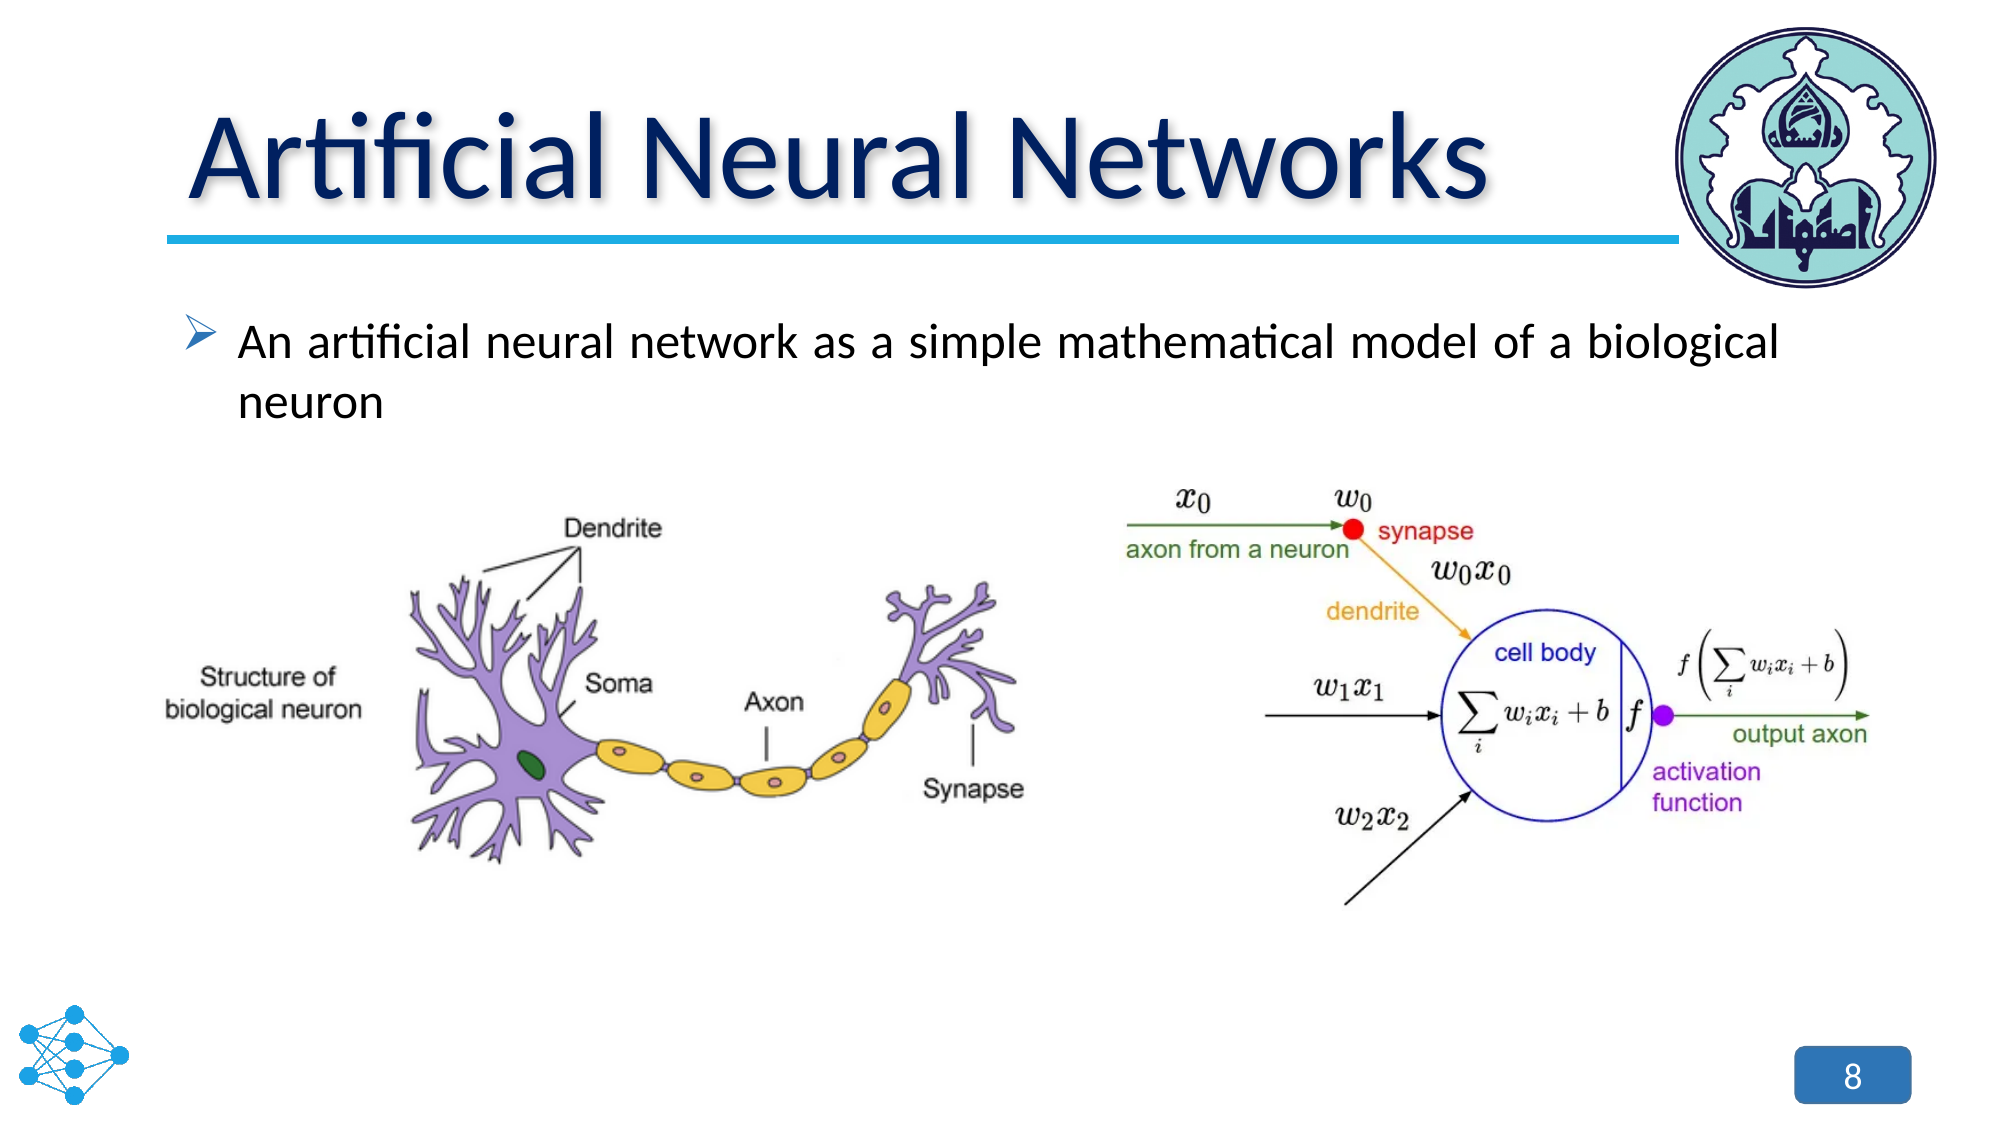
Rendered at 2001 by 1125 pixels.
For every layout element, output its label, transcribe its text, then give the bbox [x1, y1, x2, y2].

picture [1119, 480, 1873, 911]
text_box An artificial neural network as a simple mathematical model of a biological neuron [166, 301, 1796, 437]
picture [19, 1005, 129, 1105]
picture [128, 508, 1037, 883]
text_box Artificial Neural Networks [173, 66, 1507, 232]
picture [1657, 13, 1946, 302]
text_box 8 [1794, 1045, 1912, 1105]
